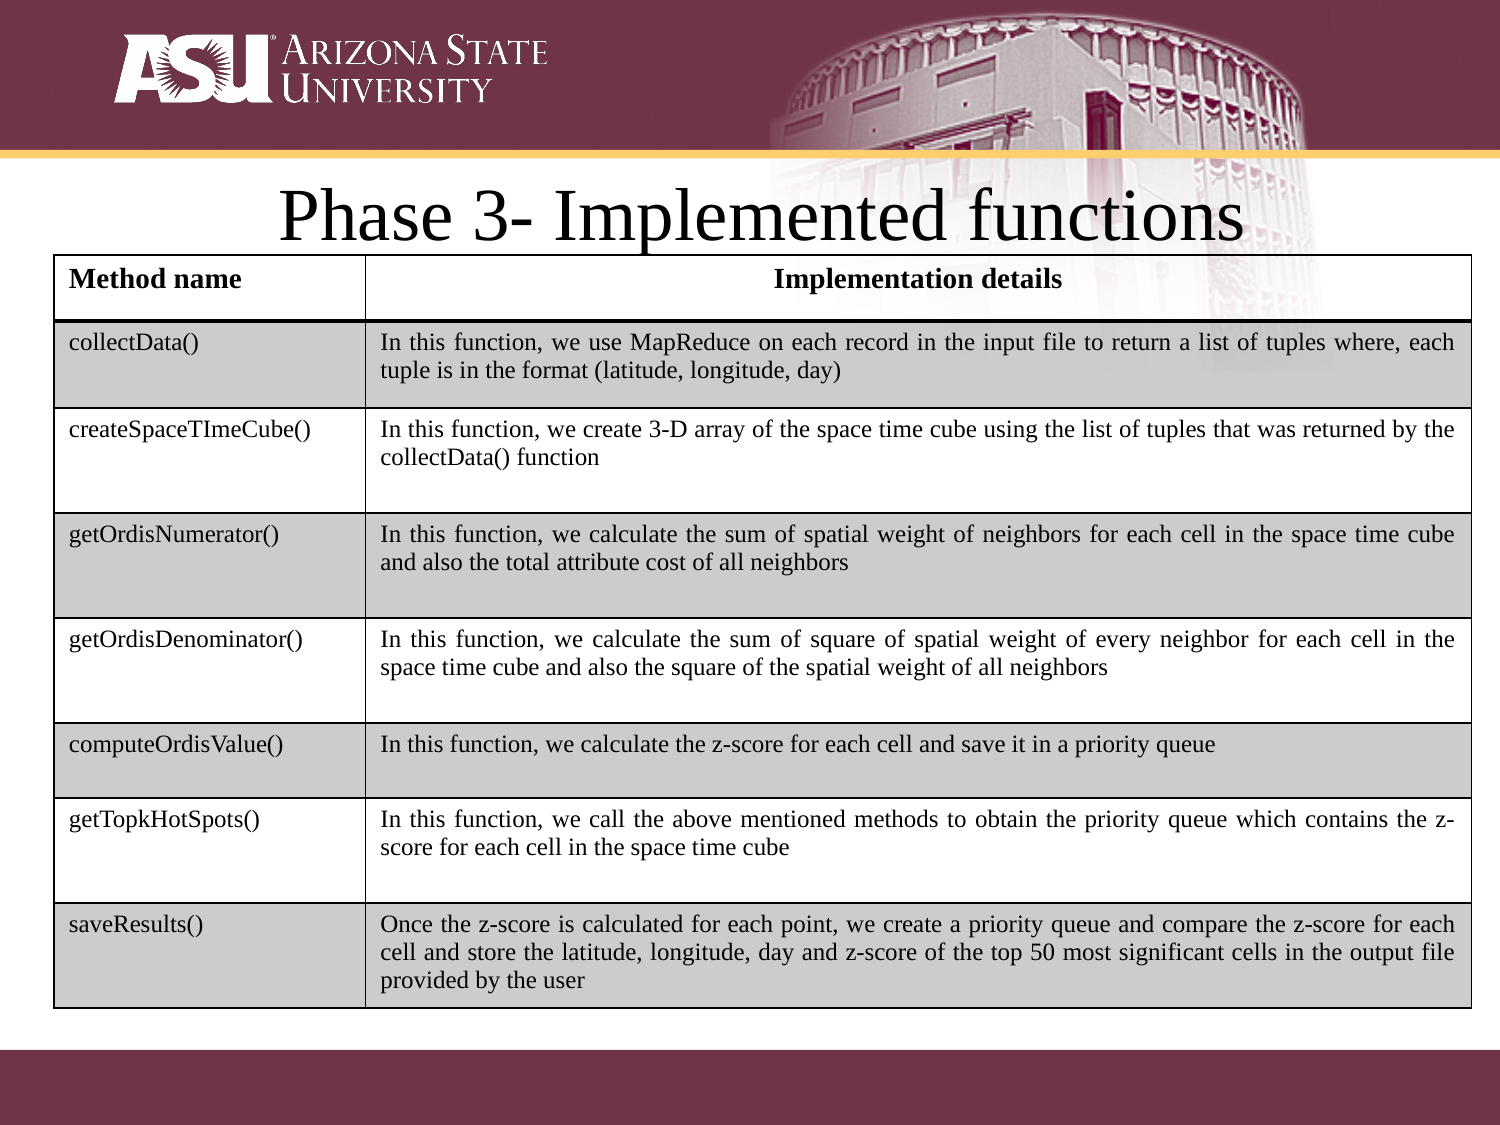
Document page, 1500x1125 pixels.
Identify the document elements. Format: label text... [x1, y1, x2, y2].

table_cell In this function, we calculate the z-score for each cell and save it in a priority queue [366, 724, 1471, 797]
table_cell computeOrdisValue() [55, 724, 365, 797]
table_cell In this function, we create 3-D array of the space time cube using the list of tuples that was returned by the collectData() function [366, 409, 1471, 512]
table_cell createSpaceTImeCube() [55, 409, 365, 512]
table_cell collectData() [55, 323, 365, 407]
table_header Method name [55, 256, 365, 319]
table_cell getOrdisNumerator() [55, 514, 365, 617]
table_cell saveResults() [55, 904, 365, 1007]
table_cell getOrdisDenominator() [55, 619, 365, 722]
table_cell In this function, we use MapReduce on each record in the input file to return a list of tuples where, each tuple is in the format (latitude, longitude, day) [366, 323, 1471, 407]
table_cell Once the z-score is calculated for each point, we create a priority queue and compare the z-score for each cell and store the latitude, longitude, day and z-score of the top 50 most significant cells in the output file provided by the user [366, 904, 1471, 1007]
picture [0, 0, 1500, 149]
picture [0, 159, 1500, 417]
table_cell In this function, we call the above mentioned methods to obtain the priority queue which contains the z-score for each cell in the space time cube [366, 799, 1471, 902]
table_cell In this function, we calculate the sum of square of spatial weight of every neighbor for each cell in the space time cube and also the square of the spatial weight of all neighbors [366, 619, 1471, 722]
table_cell getTopkHotSpots() [55, 799, 365, 902]
title Phase 3- Implemented functions [125, 166, 1401, 254]
table_header Implementation details [366, 256, 1471, 319]
table_cell In this function, we calculate the sum of spatial weight of neighbors for each cell in the space time cube and also the total attribute cost of all neighbors [366, 514, 1471, 617]
